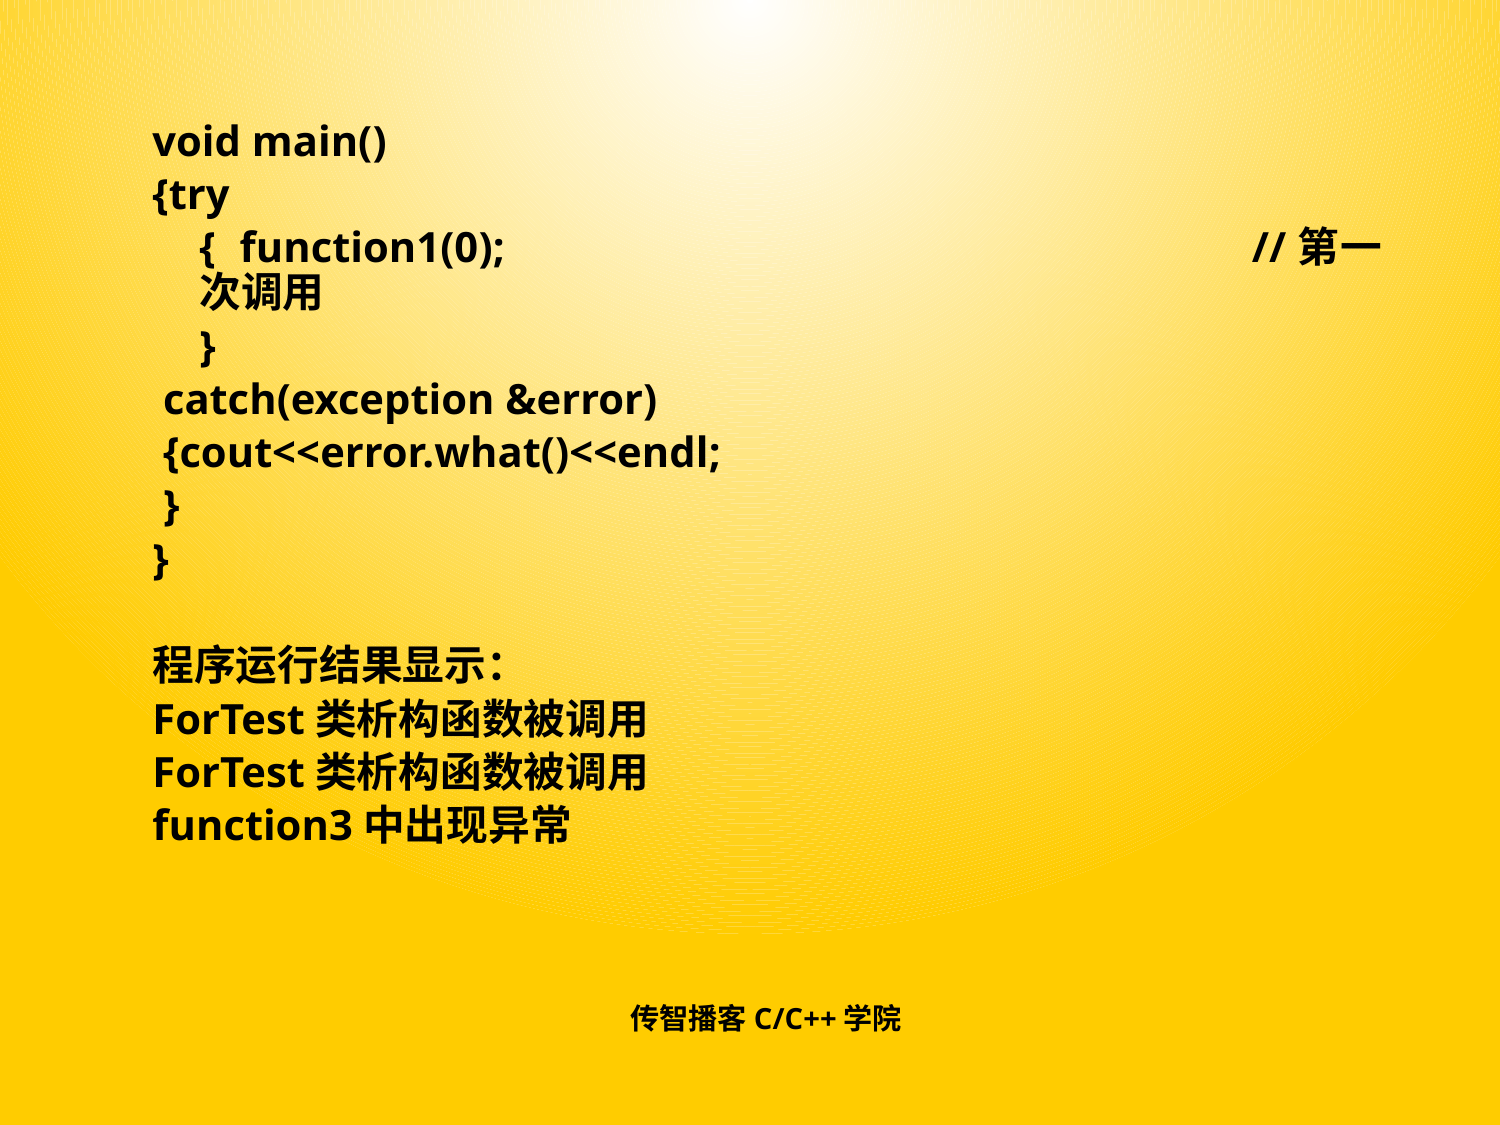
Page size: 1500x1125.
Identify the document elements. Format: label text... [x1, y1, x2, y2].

title [111, 42, 1387, 112]
footer 传智播客C/C++学院 [470, 992, 1062, 1068]
list void main() {try { function1(0); //第一次调用 } catch(exception &error) {cout<<error.what()<<endl; } } 程序运行结果显示： ForTest类析构函数被调用 ForTest类析构函数被调用 function3中出现异常 [62, 112, 1398, 788]
